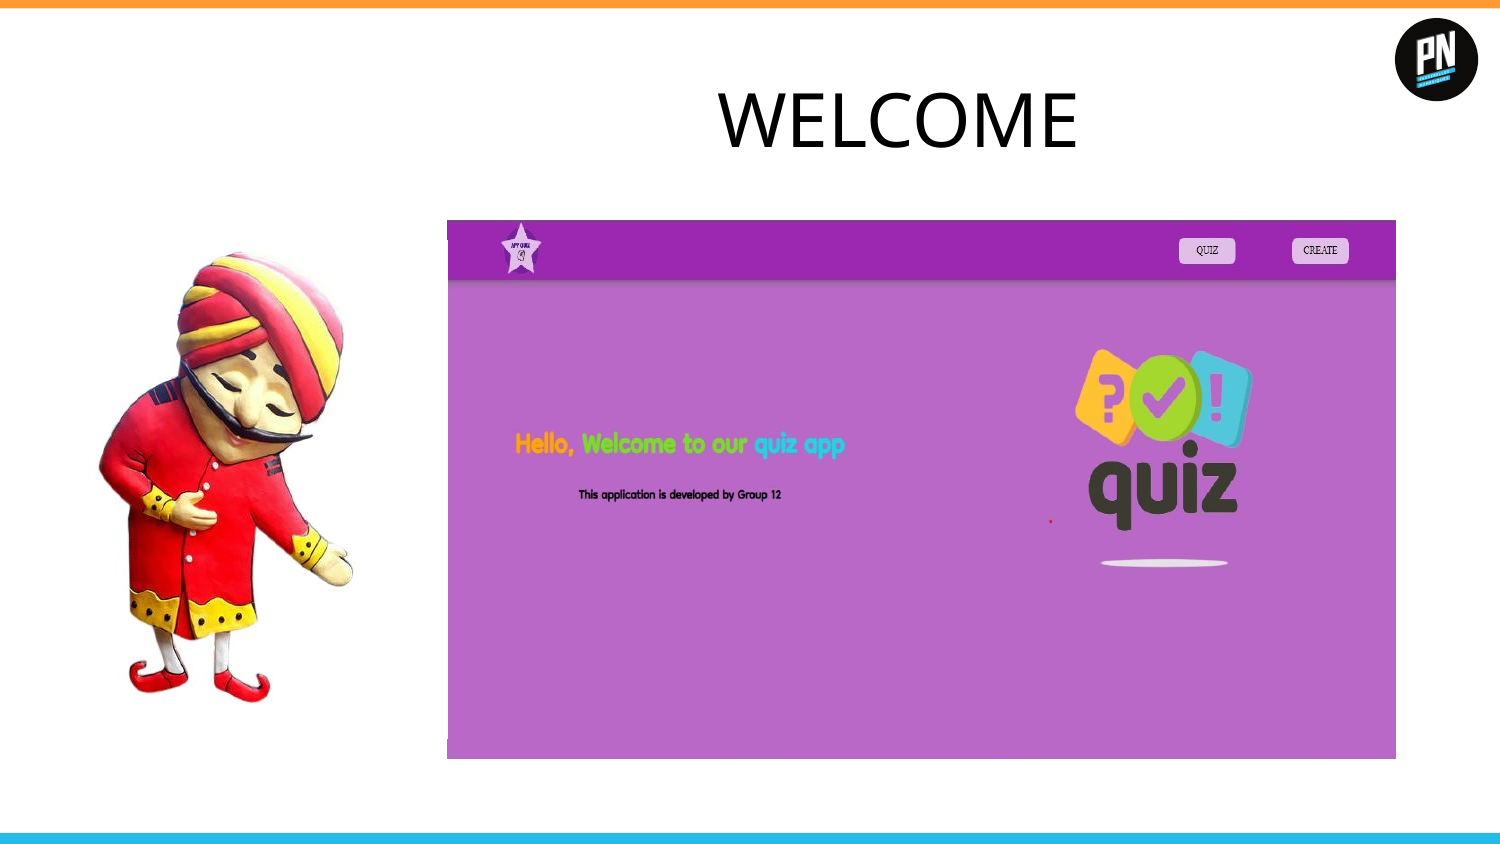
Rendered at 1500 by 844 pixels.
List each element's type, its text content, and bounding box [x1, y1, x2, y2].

picture [0, 220, 1396, 759]
picture [1394, 17, 1479, 102]
text_box WELCOME [702, 65, 1322, 171]
